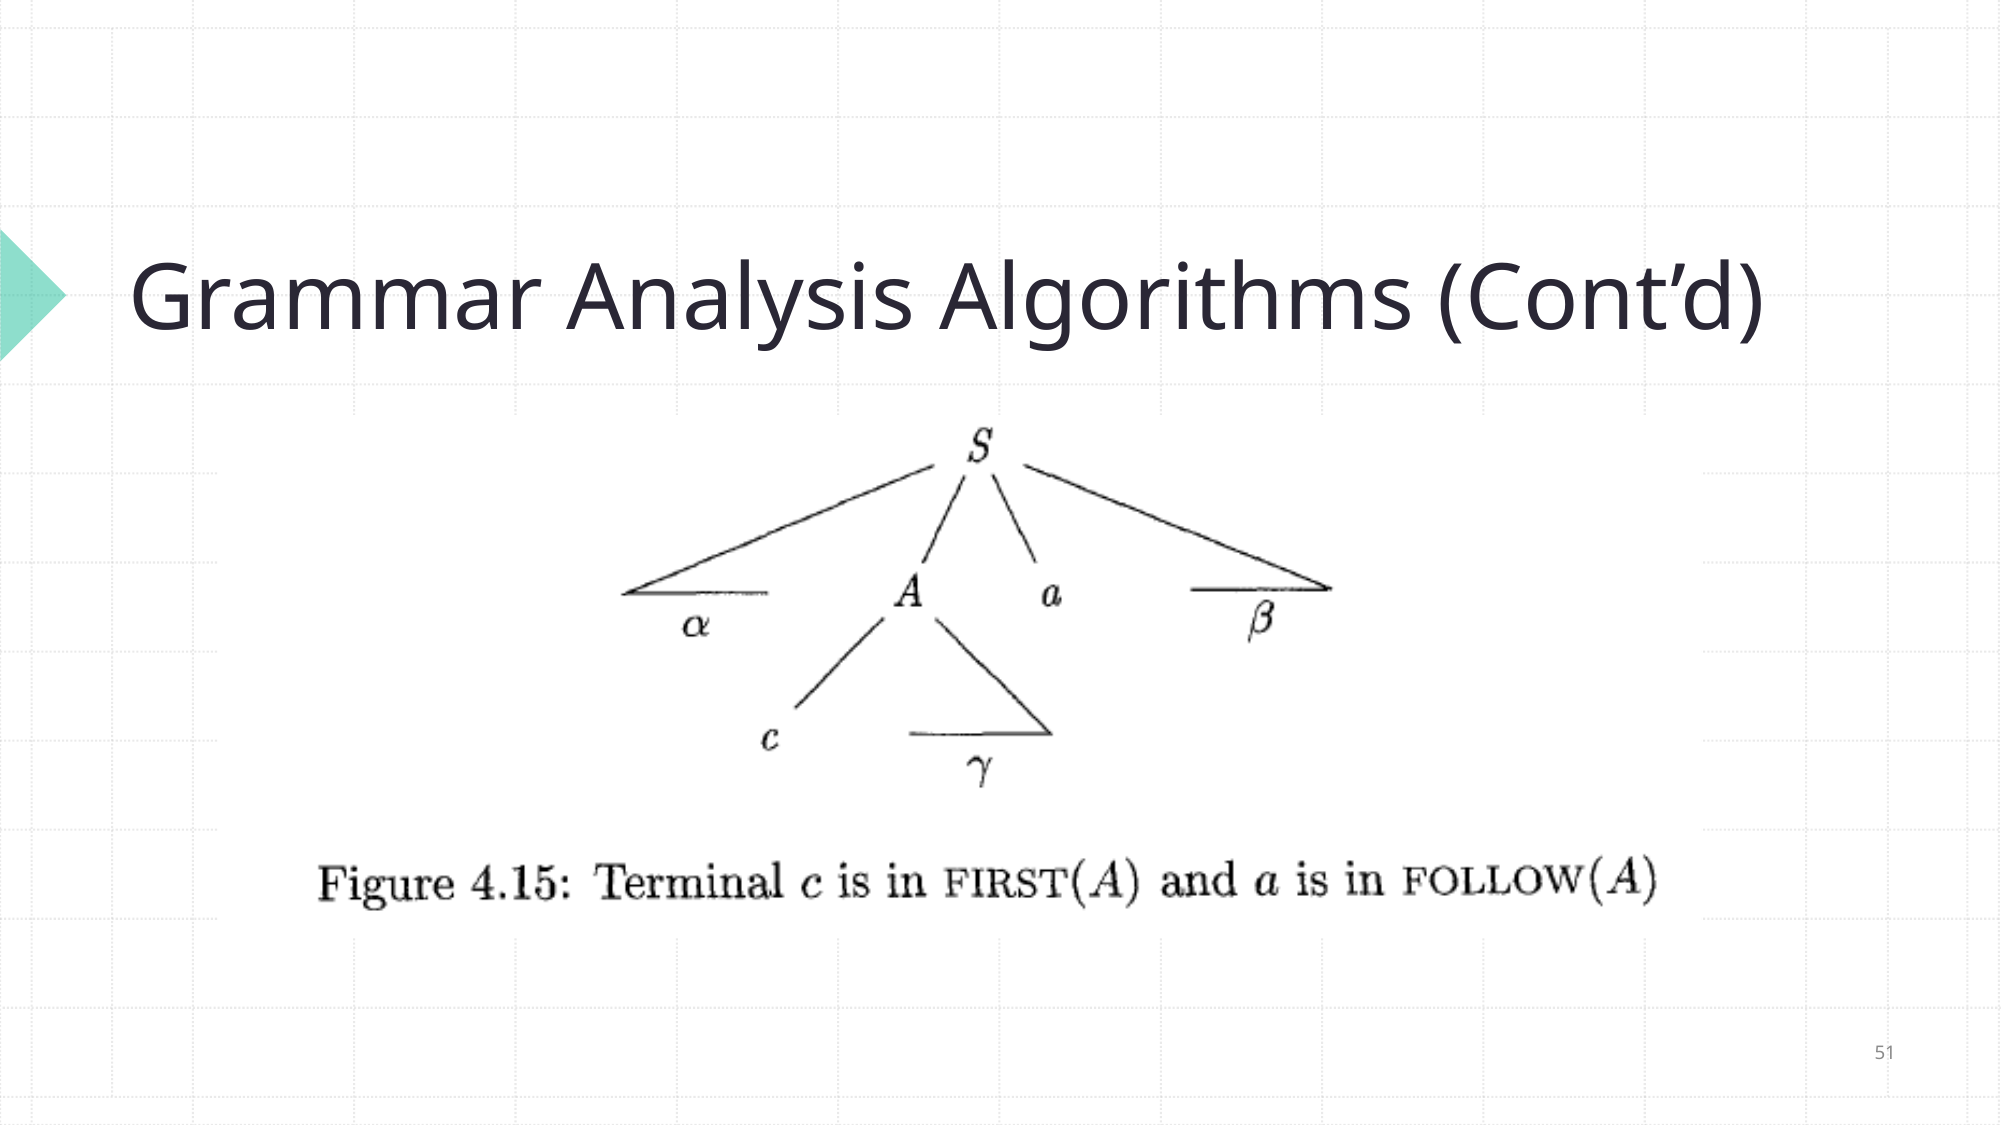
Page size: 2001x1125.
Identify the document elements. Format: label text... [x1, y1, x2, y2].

slide_number 51 [1805, 1019, 1966, 1089]
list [218, 415, 1702, 937]
title Grammar Analysis Algorithms (Cont’d) [113, 119, 1808, 356]
